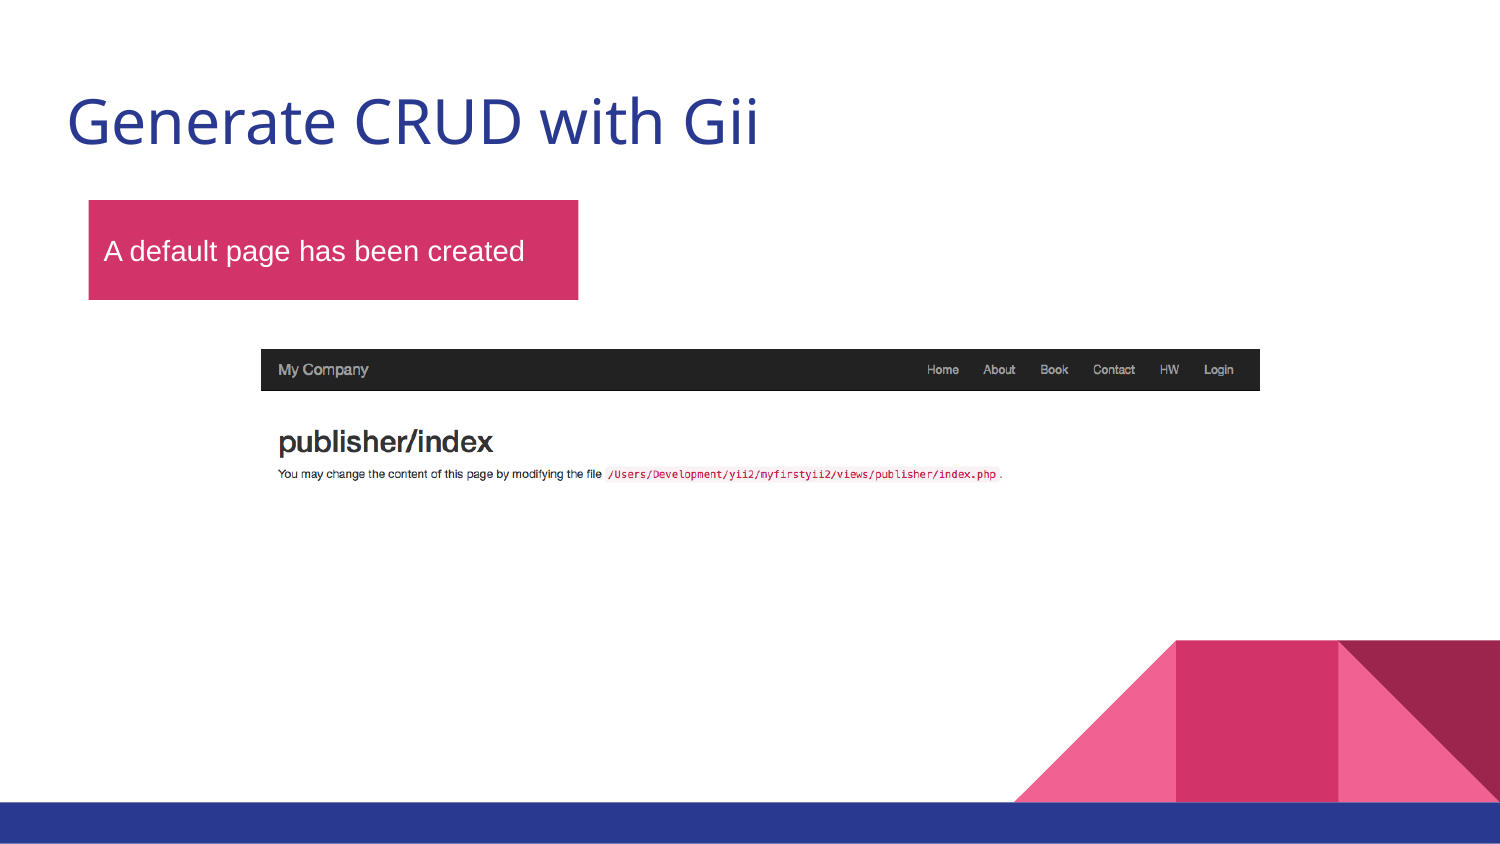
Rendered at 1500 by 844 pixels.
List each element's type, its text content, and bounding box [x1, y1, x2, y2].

text_box A default page has been created [88, 200, 579, 300]
picture [261, 349, 1260, 530]
title Generate CRUD with Gii [51, 67, 1449, 167]
